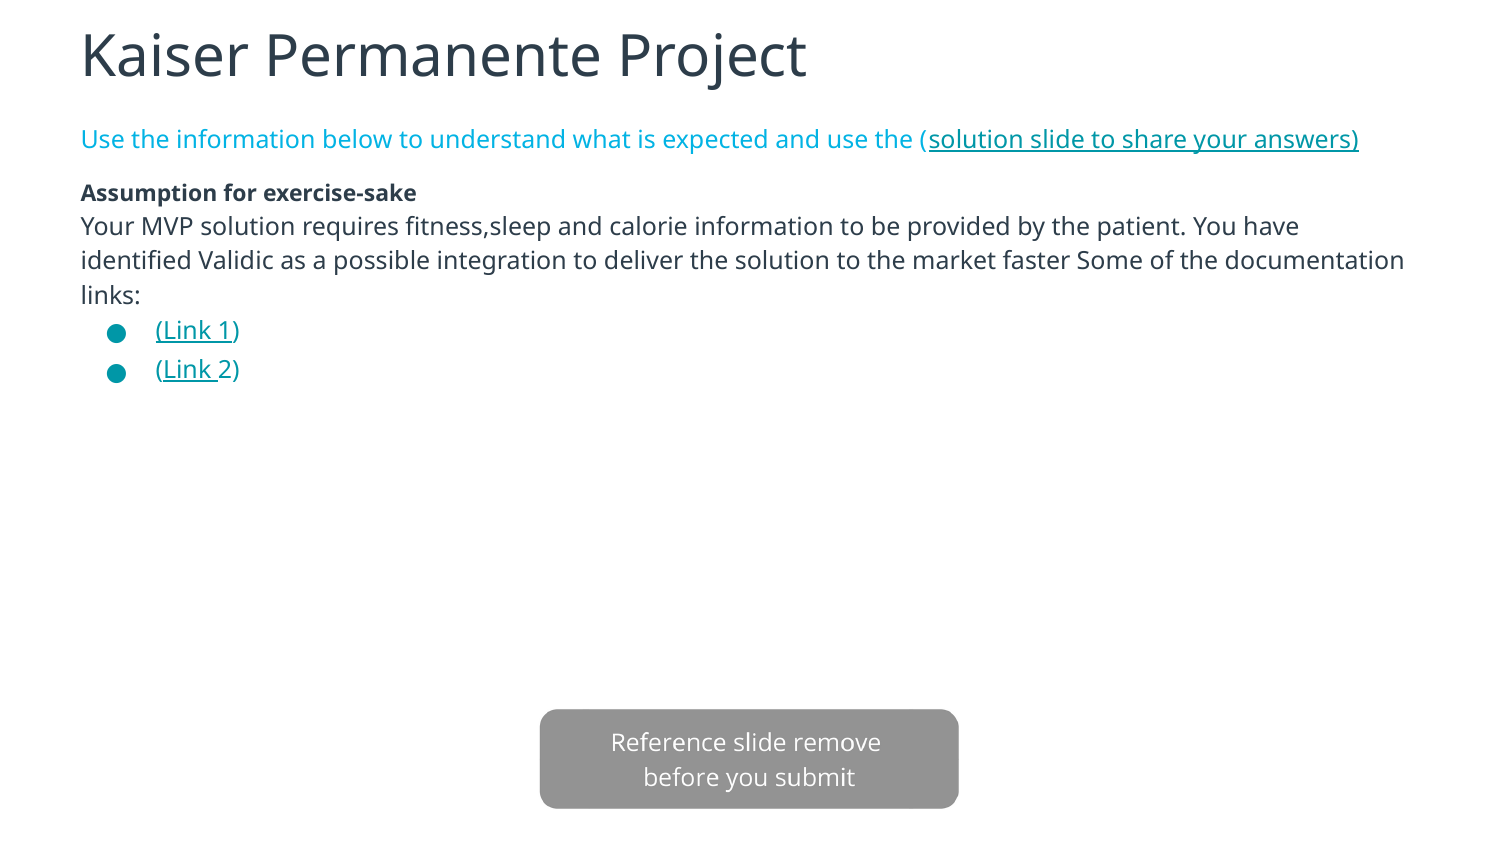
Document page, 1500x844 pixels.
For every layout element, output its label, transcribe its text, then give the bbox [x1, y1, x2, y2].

title Kaiser Permanente Project [75, 12, 1425, 111]
list Use the information below to understand what is expected and use the (solution slide to share your answers) [75, 112, 1425, 164]
picture [535, 706, 961, 813]
list Assumption for exercise-sake Your MVP solution requires fitness,sleep and calorie information to be provided by the patient. You have identified Validic as a possible integration to deliver the solution to the market faster Some of the documentation links: (Link 1) (Link 2) [75, 168, 1425, 655]
